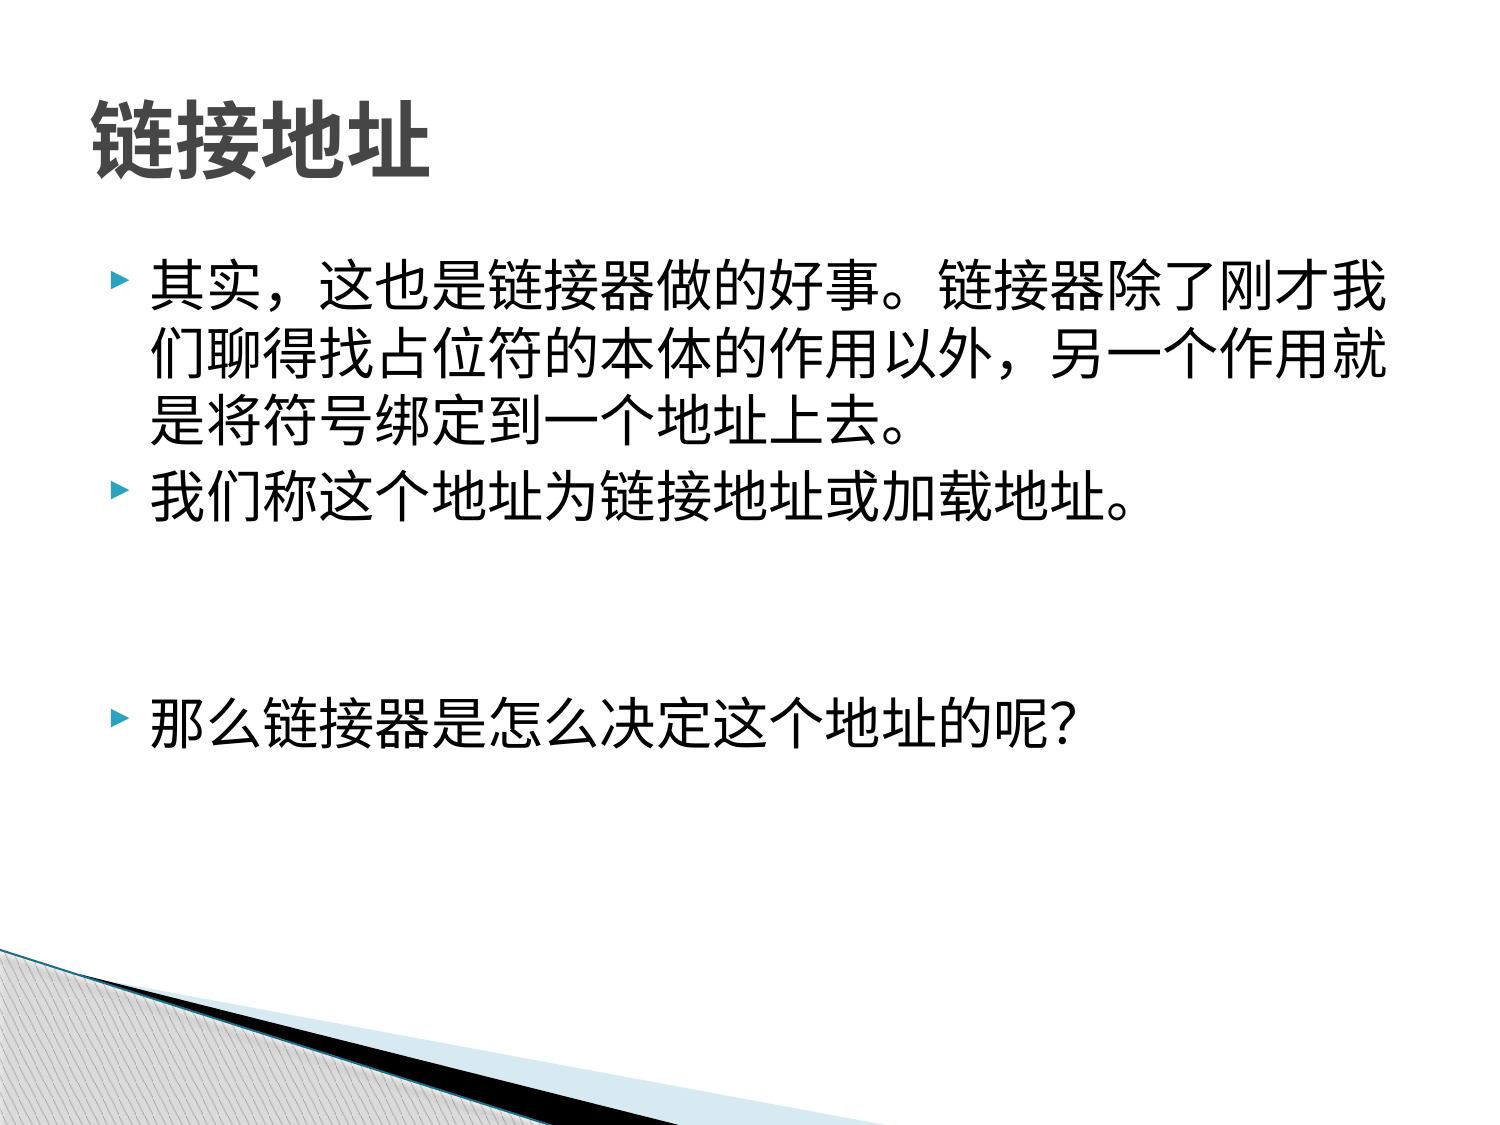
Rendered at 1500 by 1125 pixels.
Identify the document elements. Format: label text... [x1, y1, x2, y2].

title 链接地址 [75, 45, 1425, 233]
list 其实，这也是链接器做的好事。链接器除了刚才我们聊得找占位符的本体的作用以外，另一个作用就是将符号绑定到一个地址上去。 我们称这个地址为链接地址或加载地址。 那么链接器是怎么决定这个地址的呢？ [75, 243, 1425, 986]
